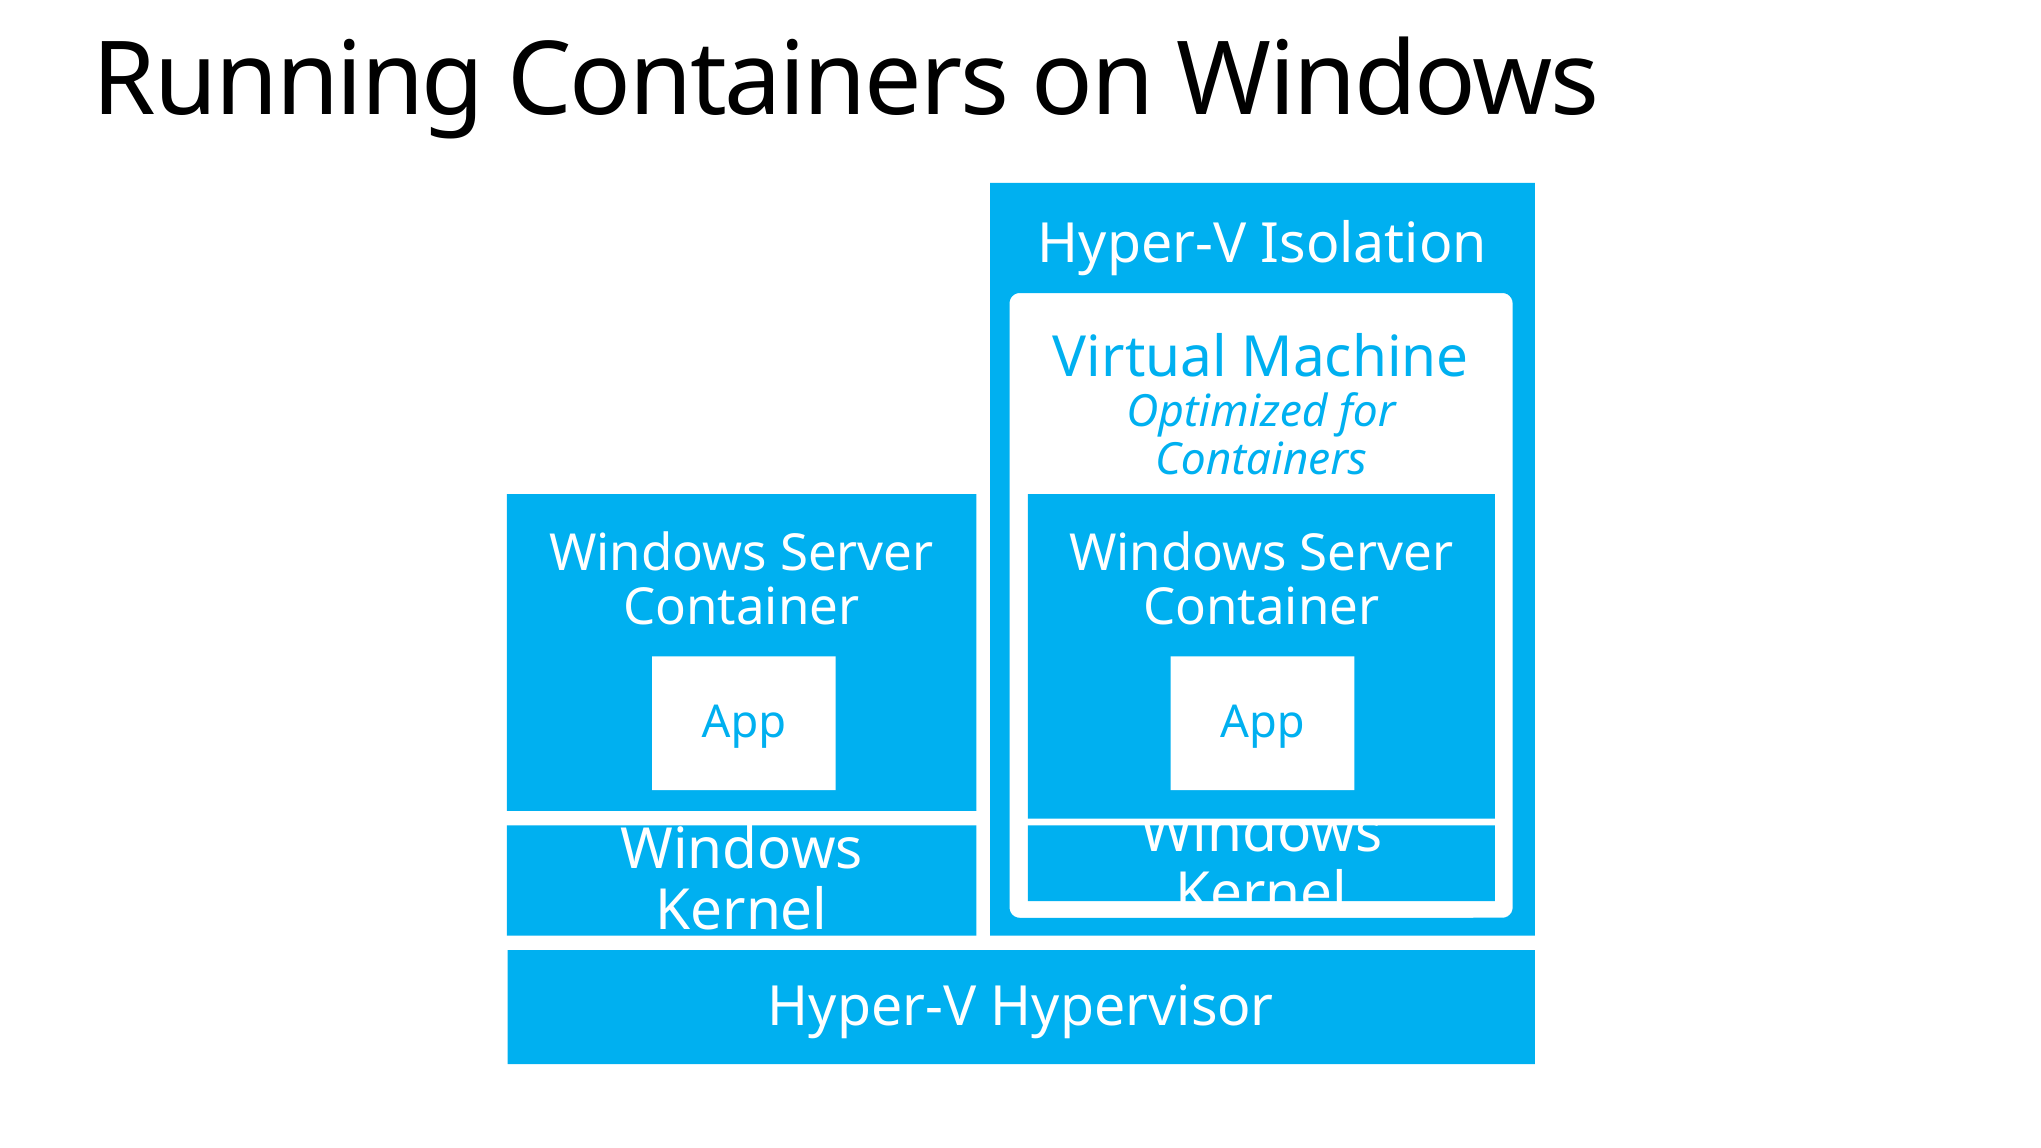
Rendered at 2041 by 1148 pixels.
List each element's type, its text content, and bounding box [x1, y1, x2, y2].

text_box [989, 182, 1535, 936]
text_box Hyper-V Hypervisor [507, 950, 1535, 1065]
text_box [506, 493, 977, 936]
text_box Running Containers on Windows [60, 5, 2041, 207]
